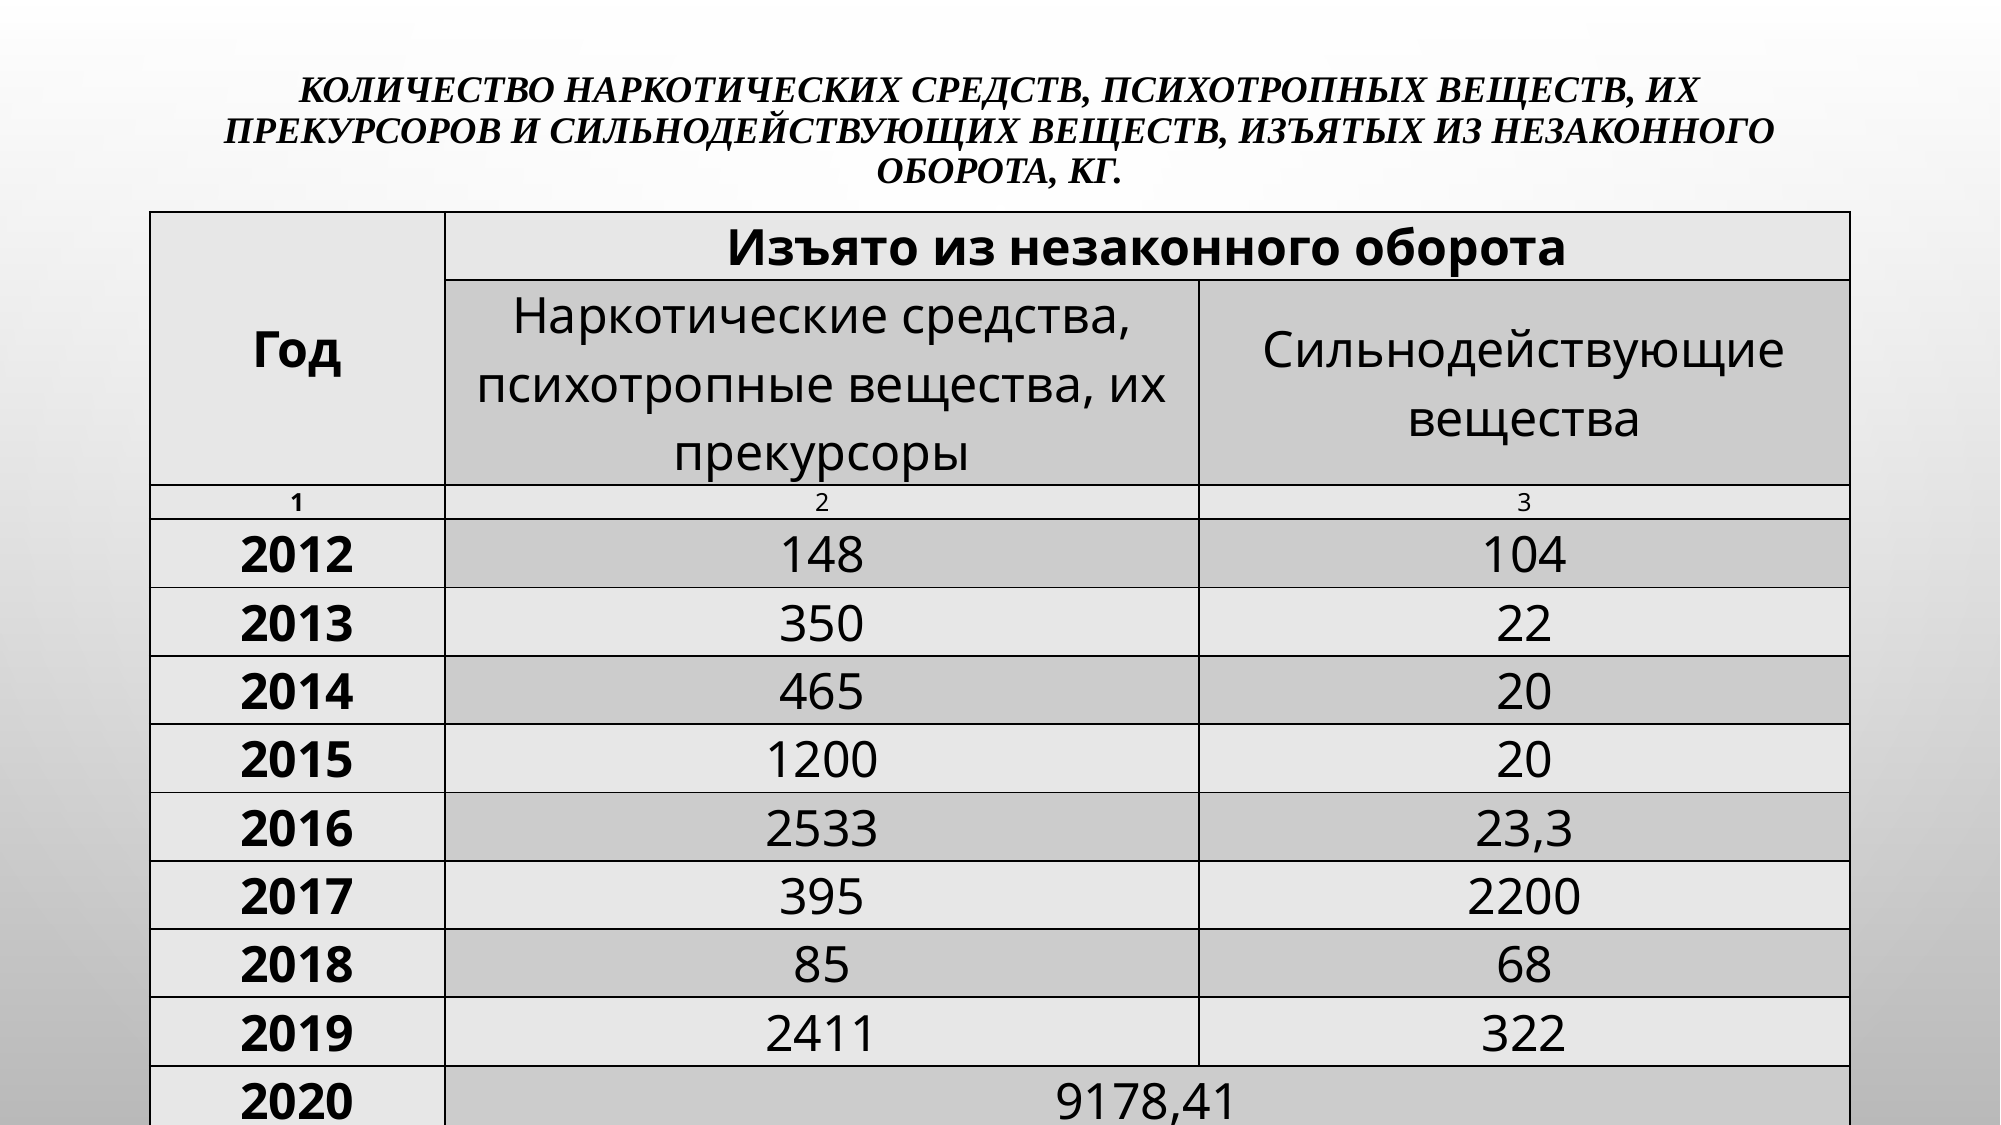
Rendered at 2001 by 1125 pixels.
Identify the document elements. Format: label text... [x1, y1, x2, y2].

table_cell 2020 [151, 1067, 444, 1125]
table_cell 68 [1200, 930, 1849, 996]
table_cell Наркотические средства, психотропные вещества, их прекурсоры [446, 281, 1198, 484]
picture [1851, 0, 2000, 1125]
title Количество наркотических средств, психотропных веществ, их прекурсоров и сильнодействующих веществ, изъятых из незаконного оборота, кг. [149, 0, 1851, 211]
table_cell 2016 [151, 793, 444, 860]
table_cell 1200 [446, 725, 1198, 792]
table_cell Сильнодействующие вещества [1200, 281, 1849, 484]
table_cell 2411 [446, 998, 1198, 1065]
table_cell 3 [1200, 486, 1849, 518]
table_cell 465 [446, 657, 1198, 723]
table_cell 2017 [151, 862, 444, 928]
table_header Изъято из незаконного оборота [446, 213, 1849, 279]
table_cell 2018 [151, 930, 444, 996]
table_cell 350 [446, 588, 1198, 655]
table_cell 2 [446, 486, 1198, 518]
table_header Год [151, 213, 444, 484]
table_cell 85 [446, 930, 1198, 996]
table_cell 104 [1200, 520, 1849, 587]
table_cell 2533 [446, 793, 1198, 860]
table_cell 2019 [151, 998, 444, 1065]
table_cell 2200 [1200, 862, 1849, 928]
table_cell 2013 [151, 588, 444, 655]
table_cell 22 [1200, 588, 1849, 655]
table_cell 148 [446, 520, 1198, 587]
table_cell 23,3 [1200, 793, 1849, 860]
table_cell 2014 [151, 657, 444, 723]
table_cell 2012 [151, 520, 444, 587]
table_cell 20 [1200, 725, 1849, 792]
table_cell 1 [151, 486, 444, 518]
table_cell 395 [446, 862, 1198, 928]
table_cell 20 [1200, 657, 1849, 723]
table_cell 9178,41 [446, 1067, 1849, 1125]
table_cell 2015 [151, 725, 444, 792]
table_cell 322 [1200, 998, 1849, 1065]
picture [0, 0, 149, 1125]
